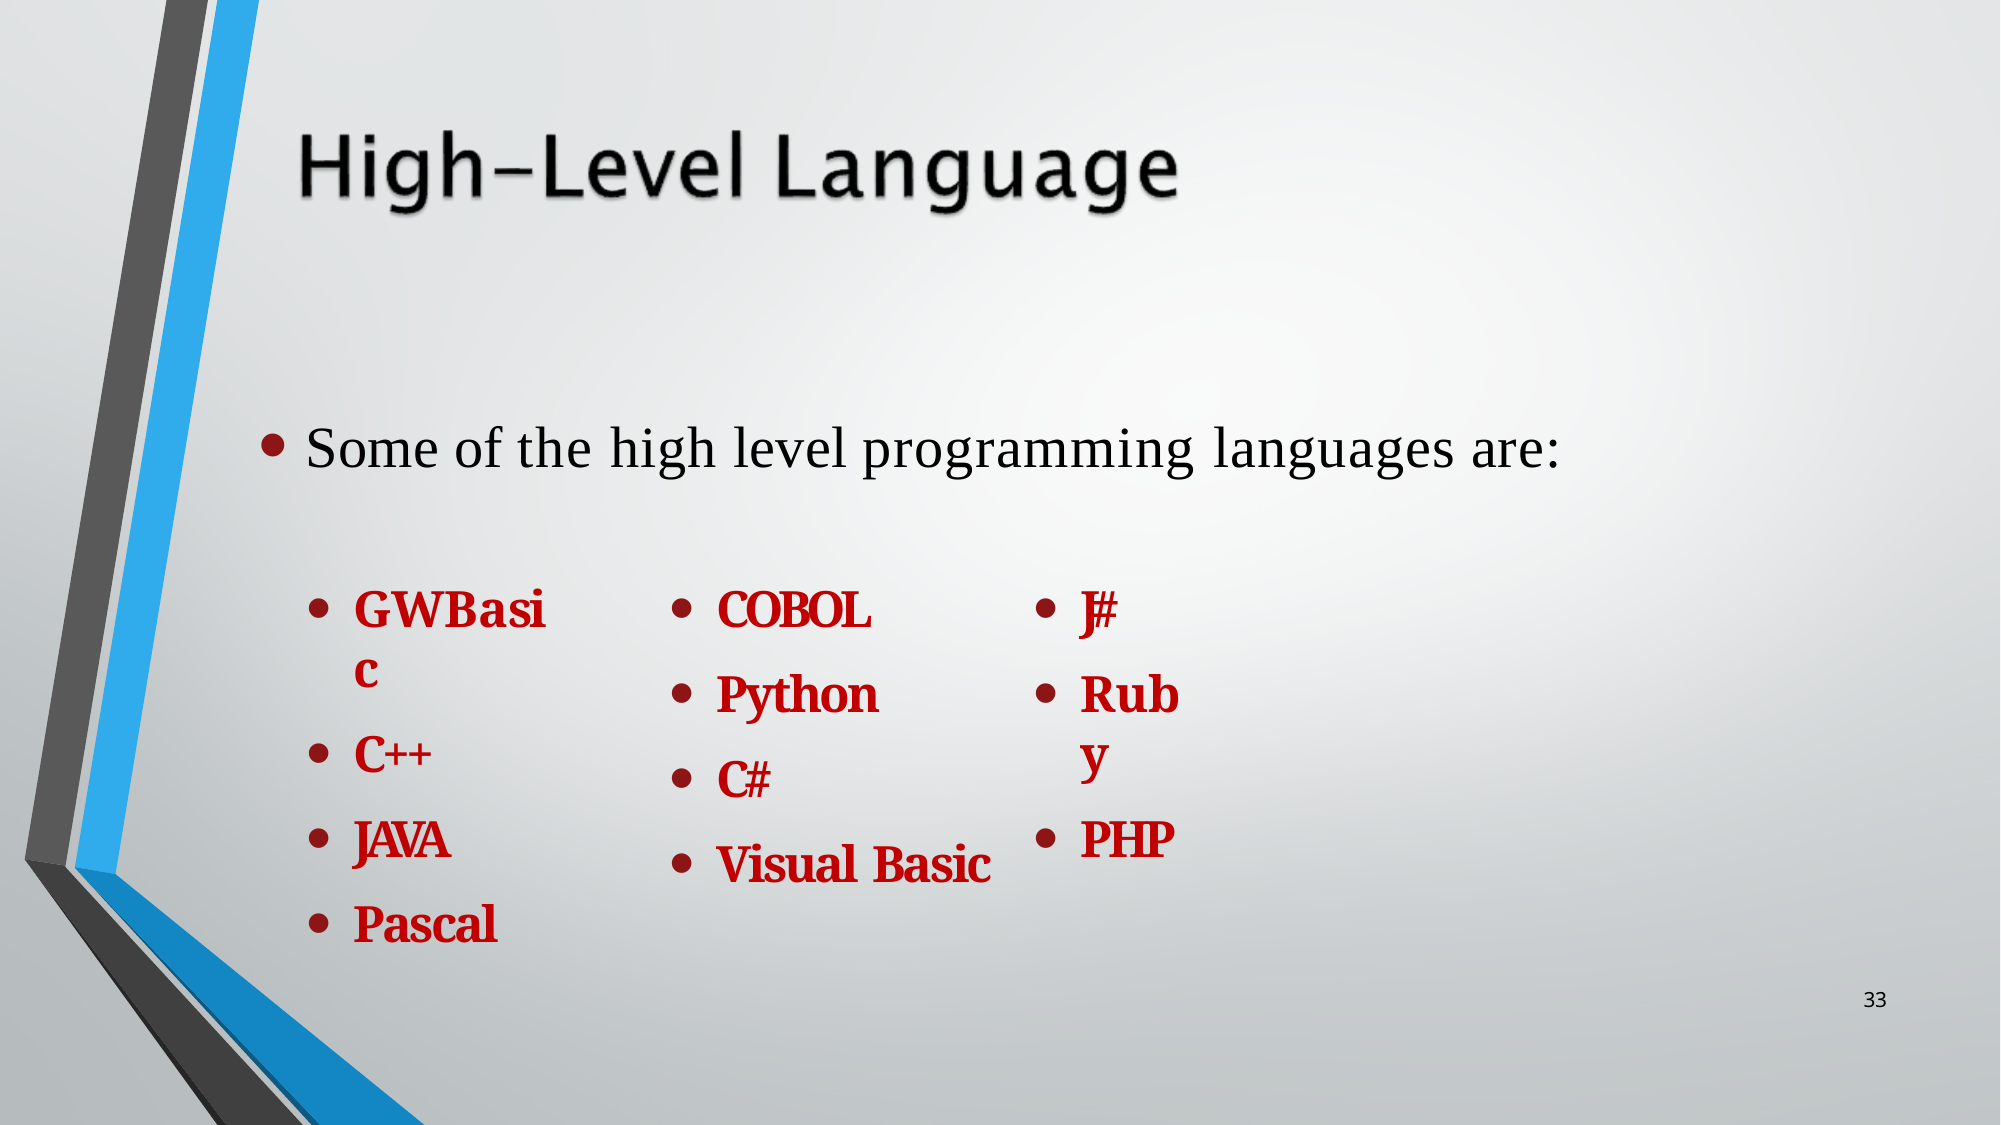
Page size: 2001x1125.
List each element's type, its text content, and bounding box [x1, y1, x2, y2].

text_box COBOL Python C# Visual Basic [667, 575, 995, 893]
text_box GWBasic C++ JAVA Pascal [304, 575, 565, 953]
text_box Ruby PHP [1031, 660, 1201, 868]
text_box J# [1031, 553, 1137, 638]
slide_number 33 [1796, 663, 1887, 1125]
text_box Some of the high level programming languages are: [256, 407, 1566, 480]
text_box [298, 129, 1181, 221]
